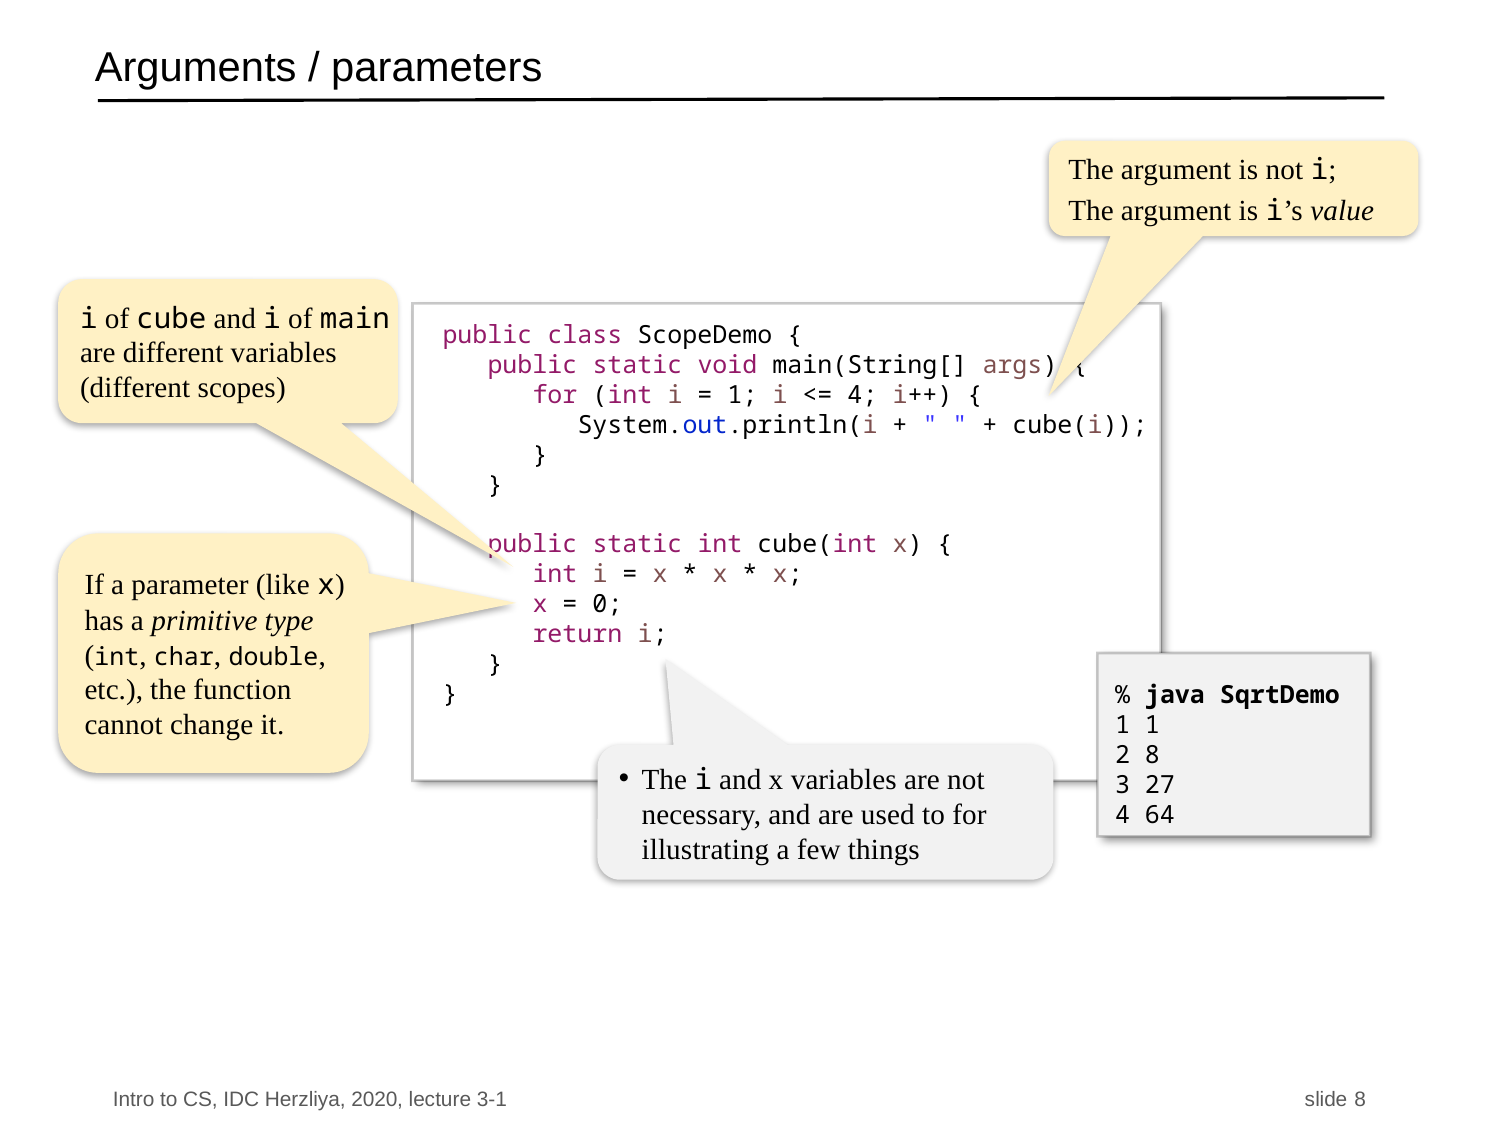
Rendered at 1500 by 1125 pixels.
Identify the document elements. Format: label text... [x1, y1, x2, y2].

text_box i of cube and i of main are different variables (different scopes) [57, 278, 514, 568]
text_box The i and x variables are not necessary, and are used to for illustrating a few things [596, 658, 1055, 881]
text_box % java SqrtDemo 1 1 2 8 3 27 4 64 [1097, 653, 1371, 837]
text_box If a parameter (like x) has a primitive type (int, char, double, etc.), the function cannot change it. [57, 532, 517, 774]
text_box The argument is not i; The argument is i’s value [1047, 139, 1420, 397]
title Arguments / parameters [79, 33, 1371, 109]
text_box public class ScopeDemo { public static void main(String[] args) { for (int i = 1; i <= 4; i++) { System.out.println(i + " " + cube(i)); } } public static int cube(int x) { int i = x * x * x; x = 0; return i; } } [412, 303, 1161, 781]
